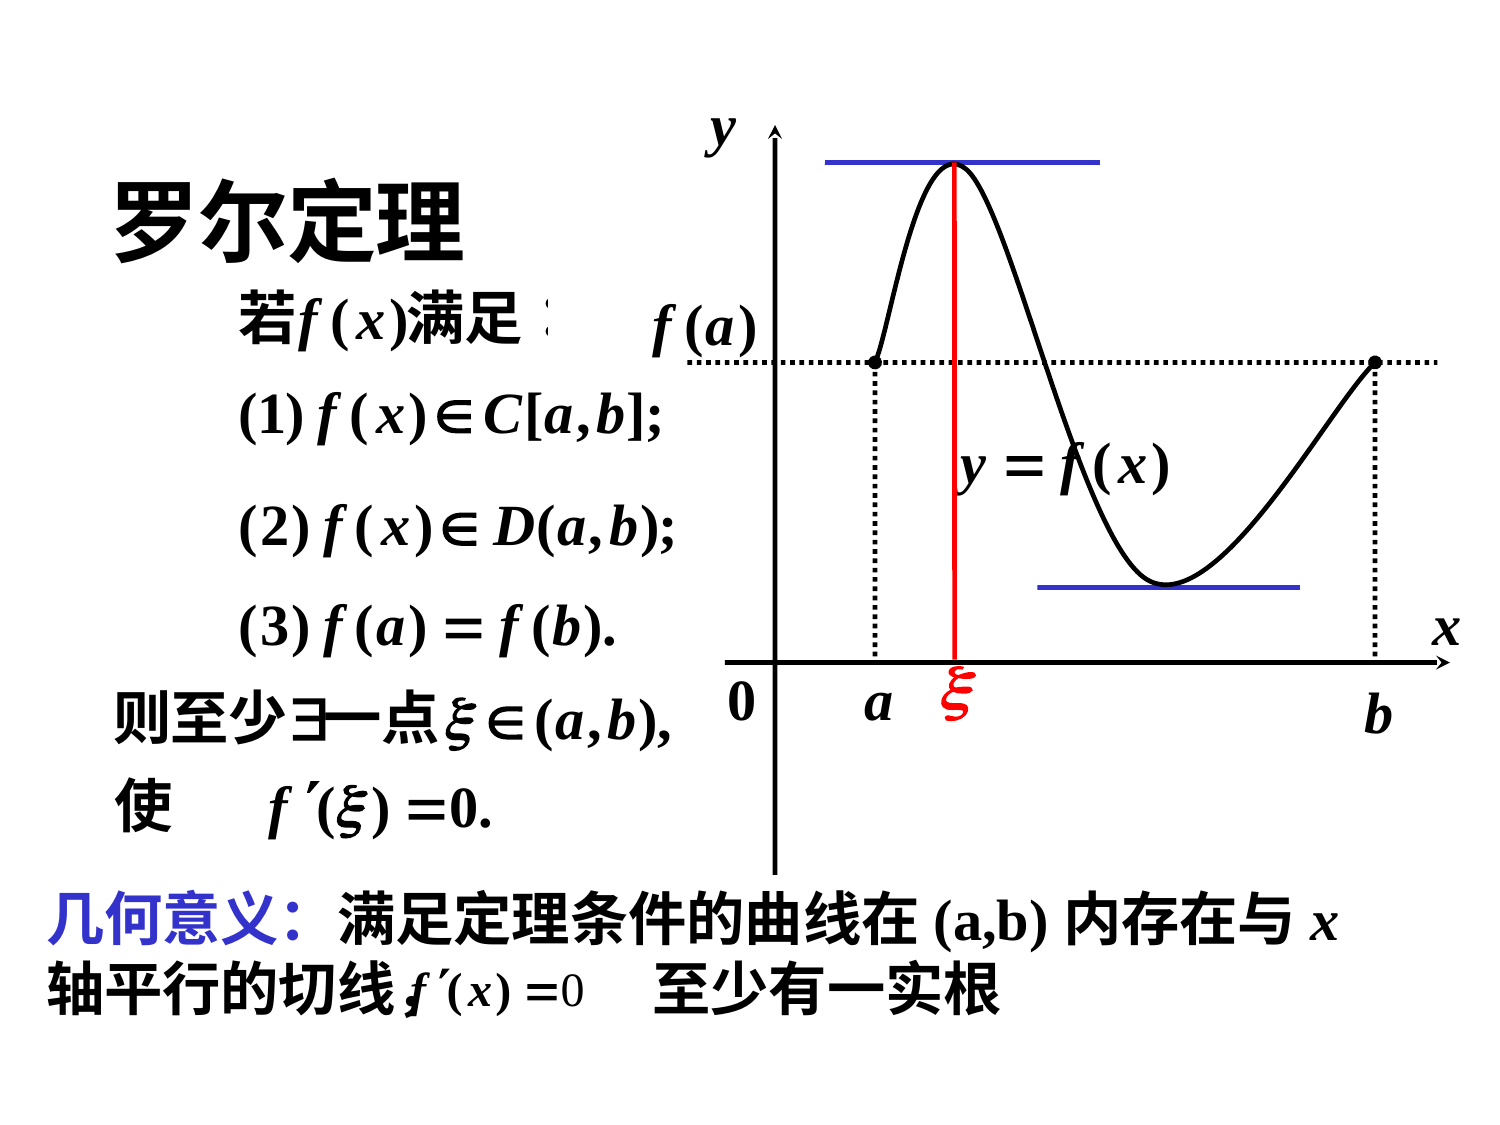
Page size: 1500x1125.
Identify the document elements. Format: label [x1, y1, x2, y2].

text_box [637, 112, 1467, 875]
text_box [937, 162, 977, 725]
text_box [112, 687, 637, 759]
text_box [237, 499, 637, 565]
text_box [31, 874, 1419, 1031]
text_box [237, 387, 637, 453]
text_box [237, 287, 548, 359]
text_box [237, 599, 619, 665]
text_box [112, 174, 475, 272]
text_box [112, 774, 496, 846]
